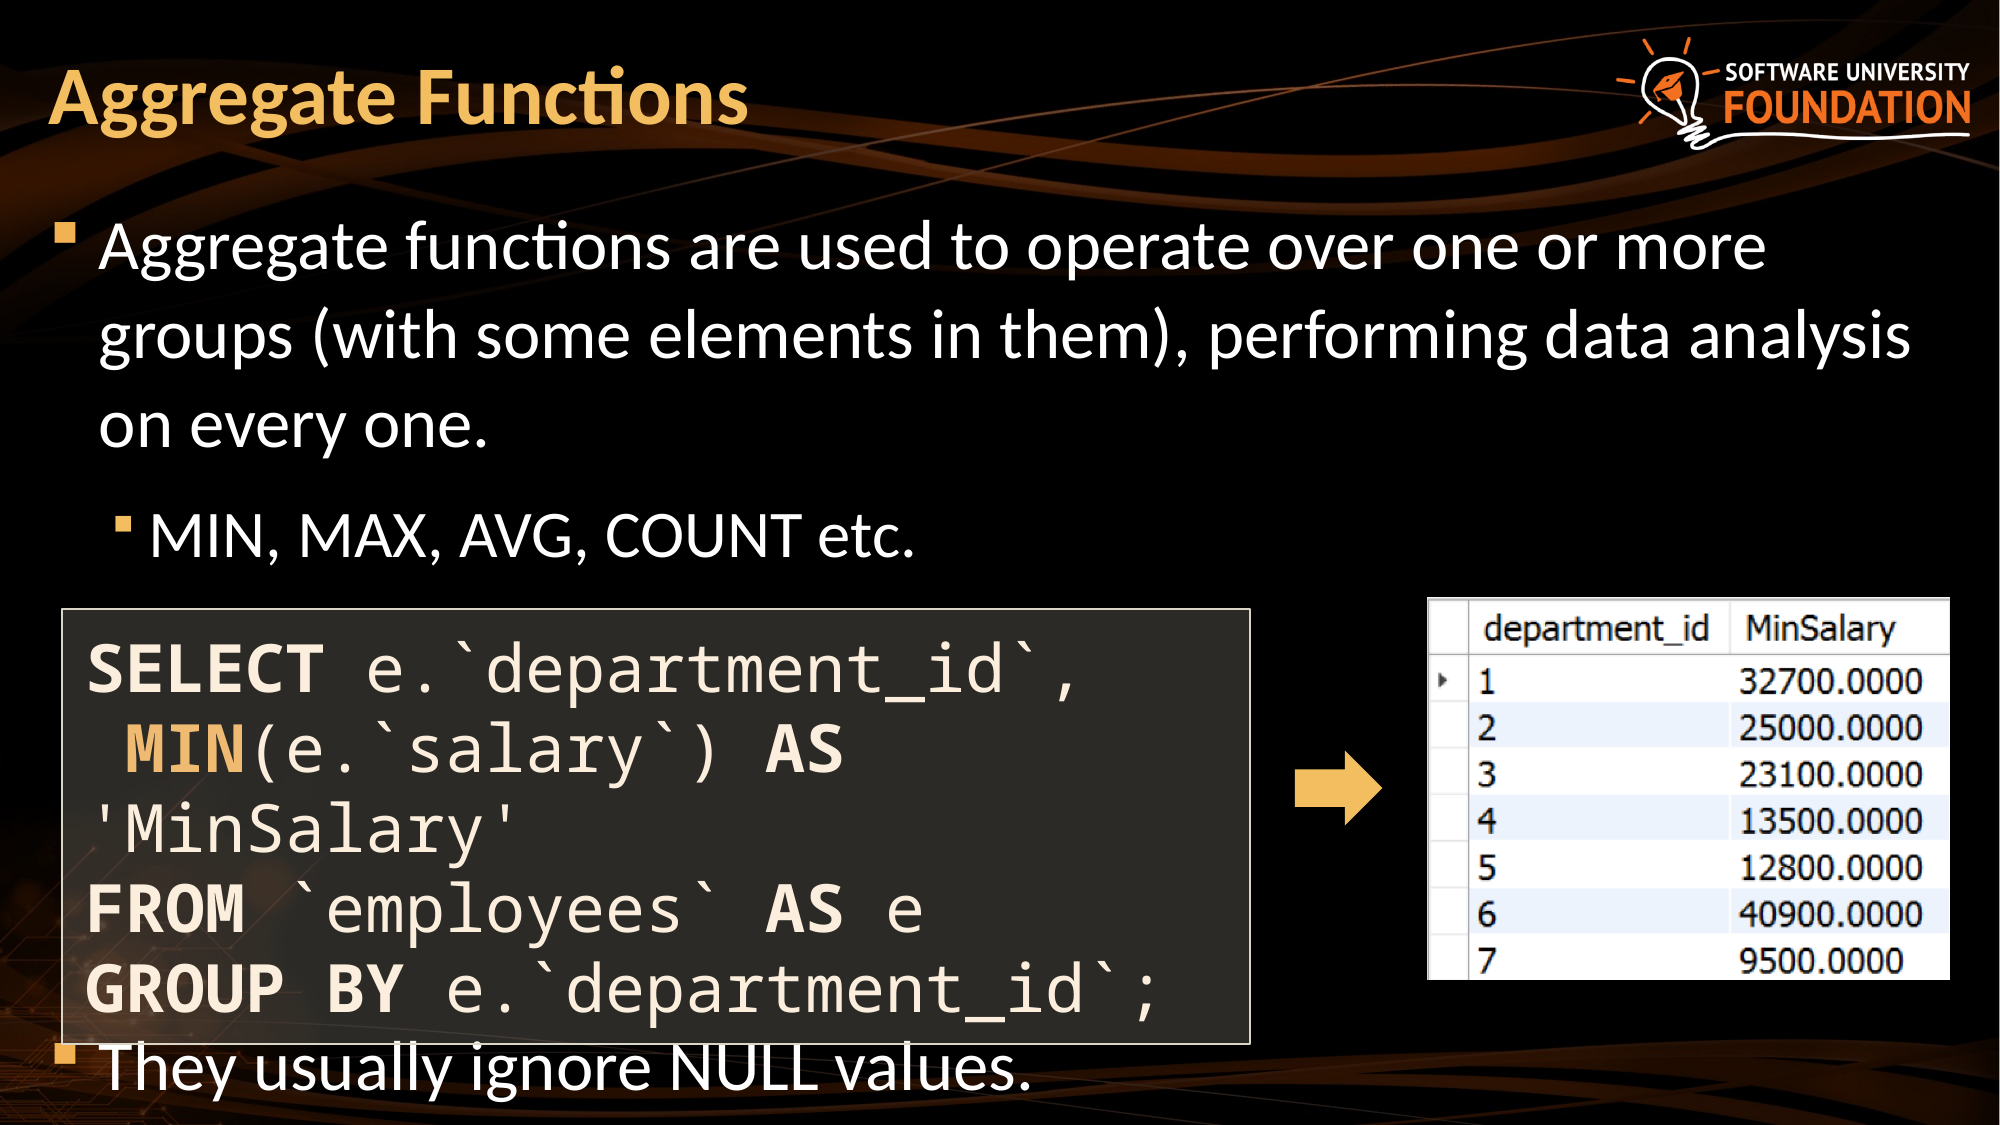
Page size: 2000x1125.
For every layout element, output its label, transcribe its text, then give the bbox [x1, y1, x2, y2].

text_box SELECT e.`department_id`, MIN(e.`salary`) AS 'MinSalary' FROM `employees` AS e GROUP BY e.`department_id`; [62, 608, 1250, 1044]
list Aggregate functions are used to operate over one or more groups (with some elements in them), performing data analysis on every one. MIN, MAX, AVG, COUNT etc. They usually ignore NULL values. [31, 188, 1968, 1105]
title Aggregate Functions [30, 6, 1602, 189]
text_box [1293, 748, 1384, 829]
picture [0, 0, 2000, 1125]
